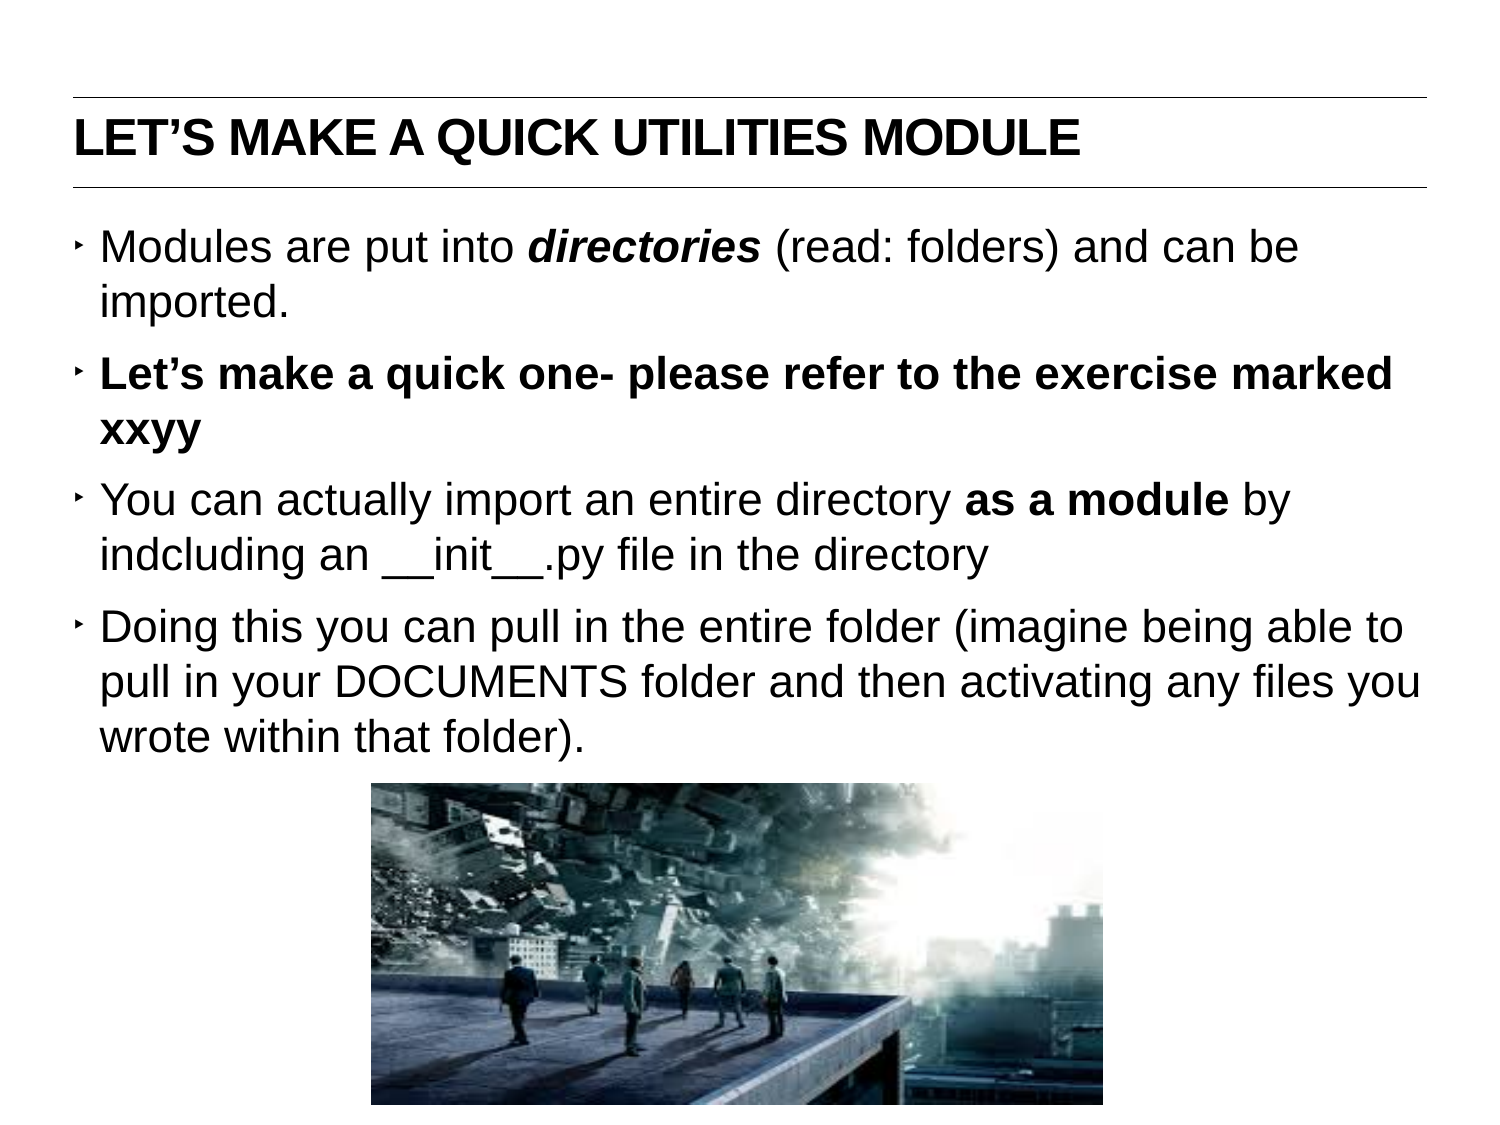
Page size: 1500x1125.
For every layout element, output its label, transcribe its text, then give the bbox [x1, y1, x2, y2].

list Modules are put into directories (read: folders) and can be imported. Let’s make a quick one- please refer to the exercise marked xxyy You can actually import an entire directory as a module by indcluding an __init__.py file in the directory Doing this you can pull in the entire folder (imagine being able to pull in your DOCUMENTS folder and then activating any files you wrote within that folder). [72, 216, 1428, 805]
list Let’s make a quick utilities module [72, 112, 1174, 181]
picture [371, 783, 1104, 1105]
